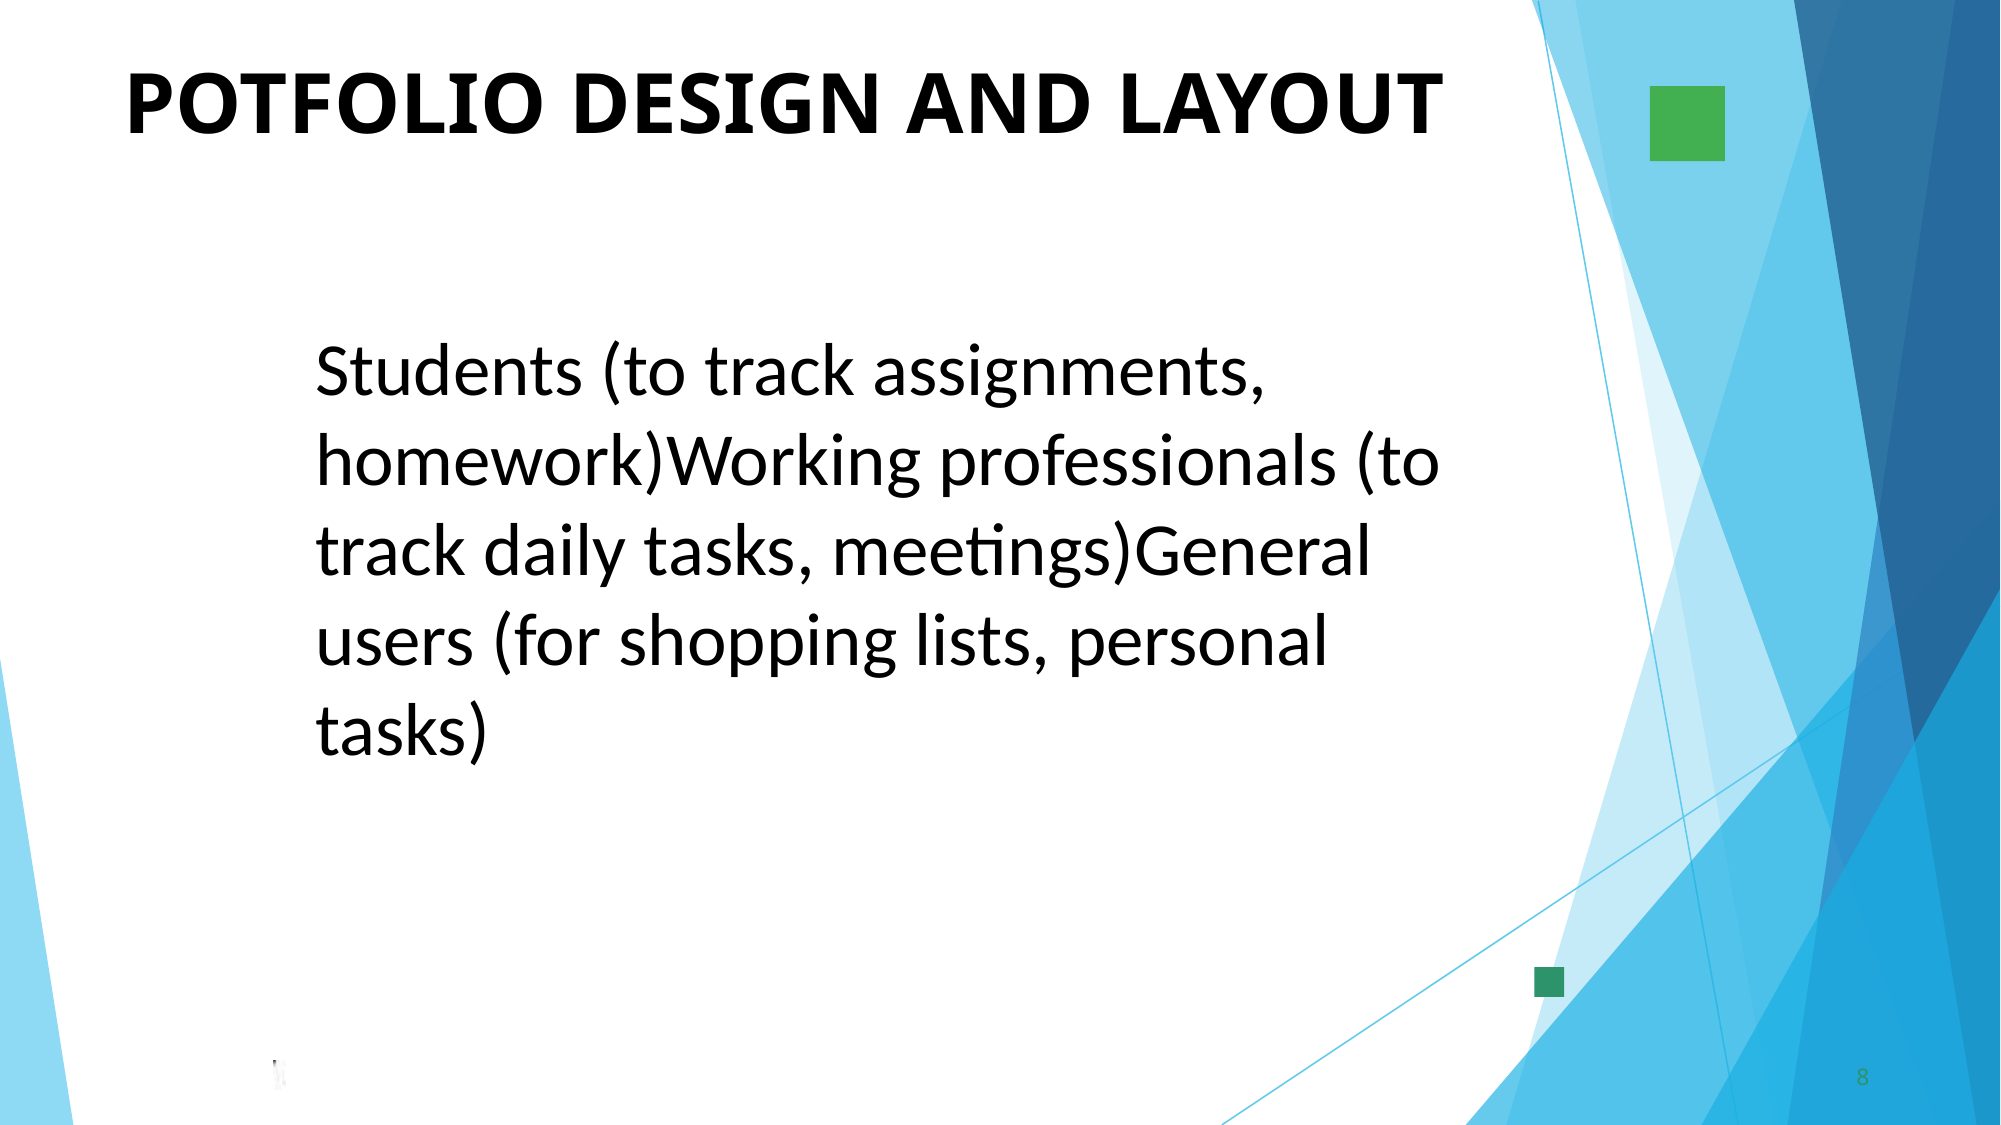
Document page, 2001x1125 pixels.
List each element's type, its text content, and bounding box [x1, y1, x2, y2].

text_box POTFOLIO DESIGN AND LAYOUT [121, 47, 1564, 150]
picture [273, 1060, 286, 1090]
text_box Students (to track assignments, homework)Working professionals (to track daily tasks, meetings)General users (for shopping lists, personal tasks) [300, 312, 1502, 778]
text_box [1649, 86, 1725, 162]
text_box [1534, 967, 1565, 997]
text_box 8 [1849, 1061, 1888, 1095]
